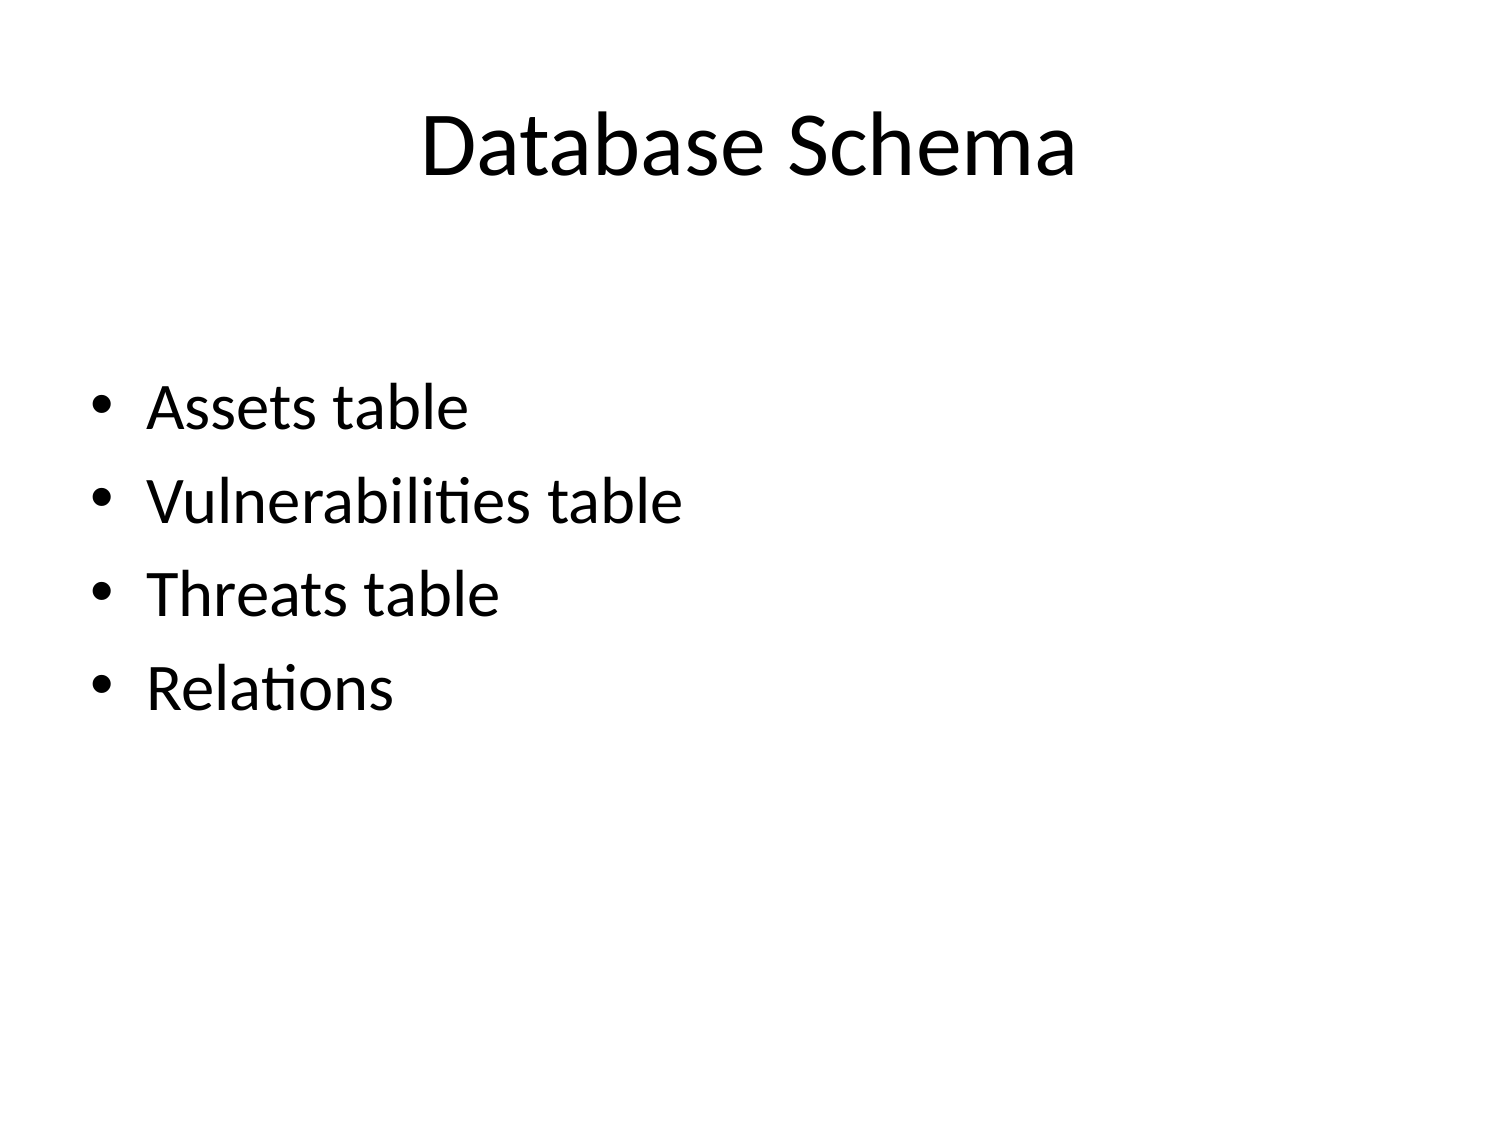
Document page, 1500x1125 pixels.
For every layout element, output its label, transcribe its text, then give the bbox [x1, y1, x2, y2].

title Database Schema [75, 45, 1425, 233]
list Assets table Vulnerabilities table Threats table Relations [75, 262, 1425, 1005]
